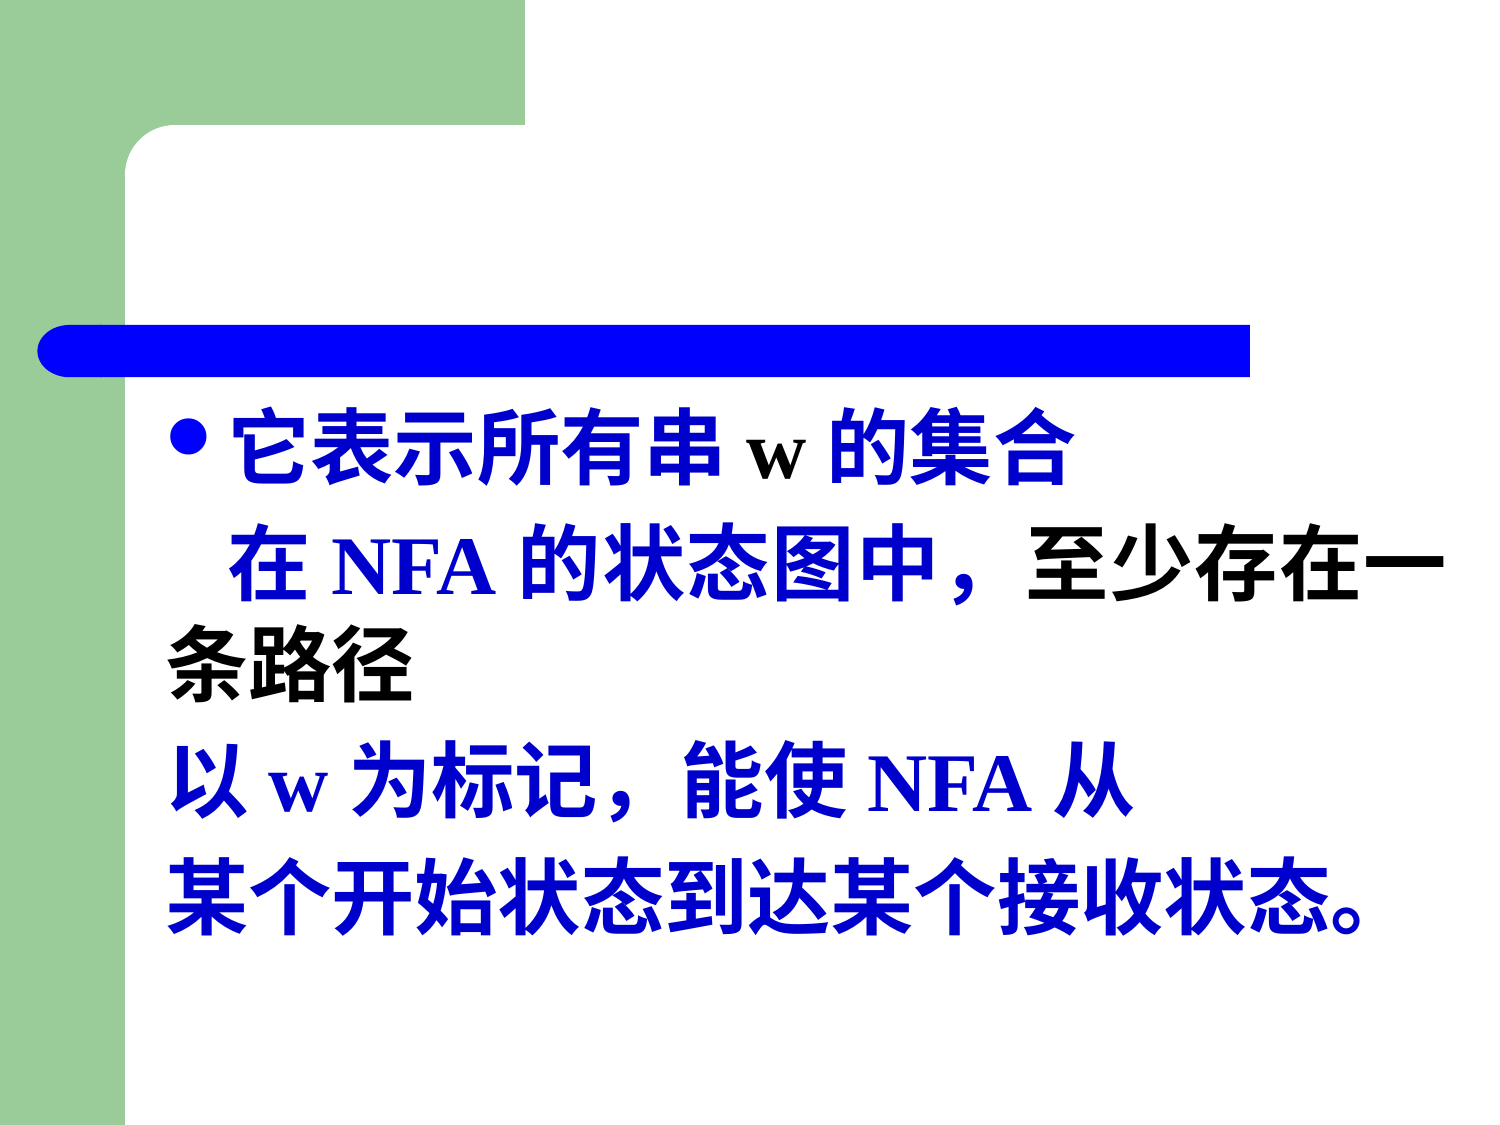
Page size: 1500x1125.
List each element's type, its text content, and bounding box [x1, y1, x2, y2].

list 它表示所有串w的集合 在NFA的状态图中，至少存在一条路径 以w为标记，能使NFA从 某个开始状态到达某个接收状态。 [149, 387, 1463, 1001]
